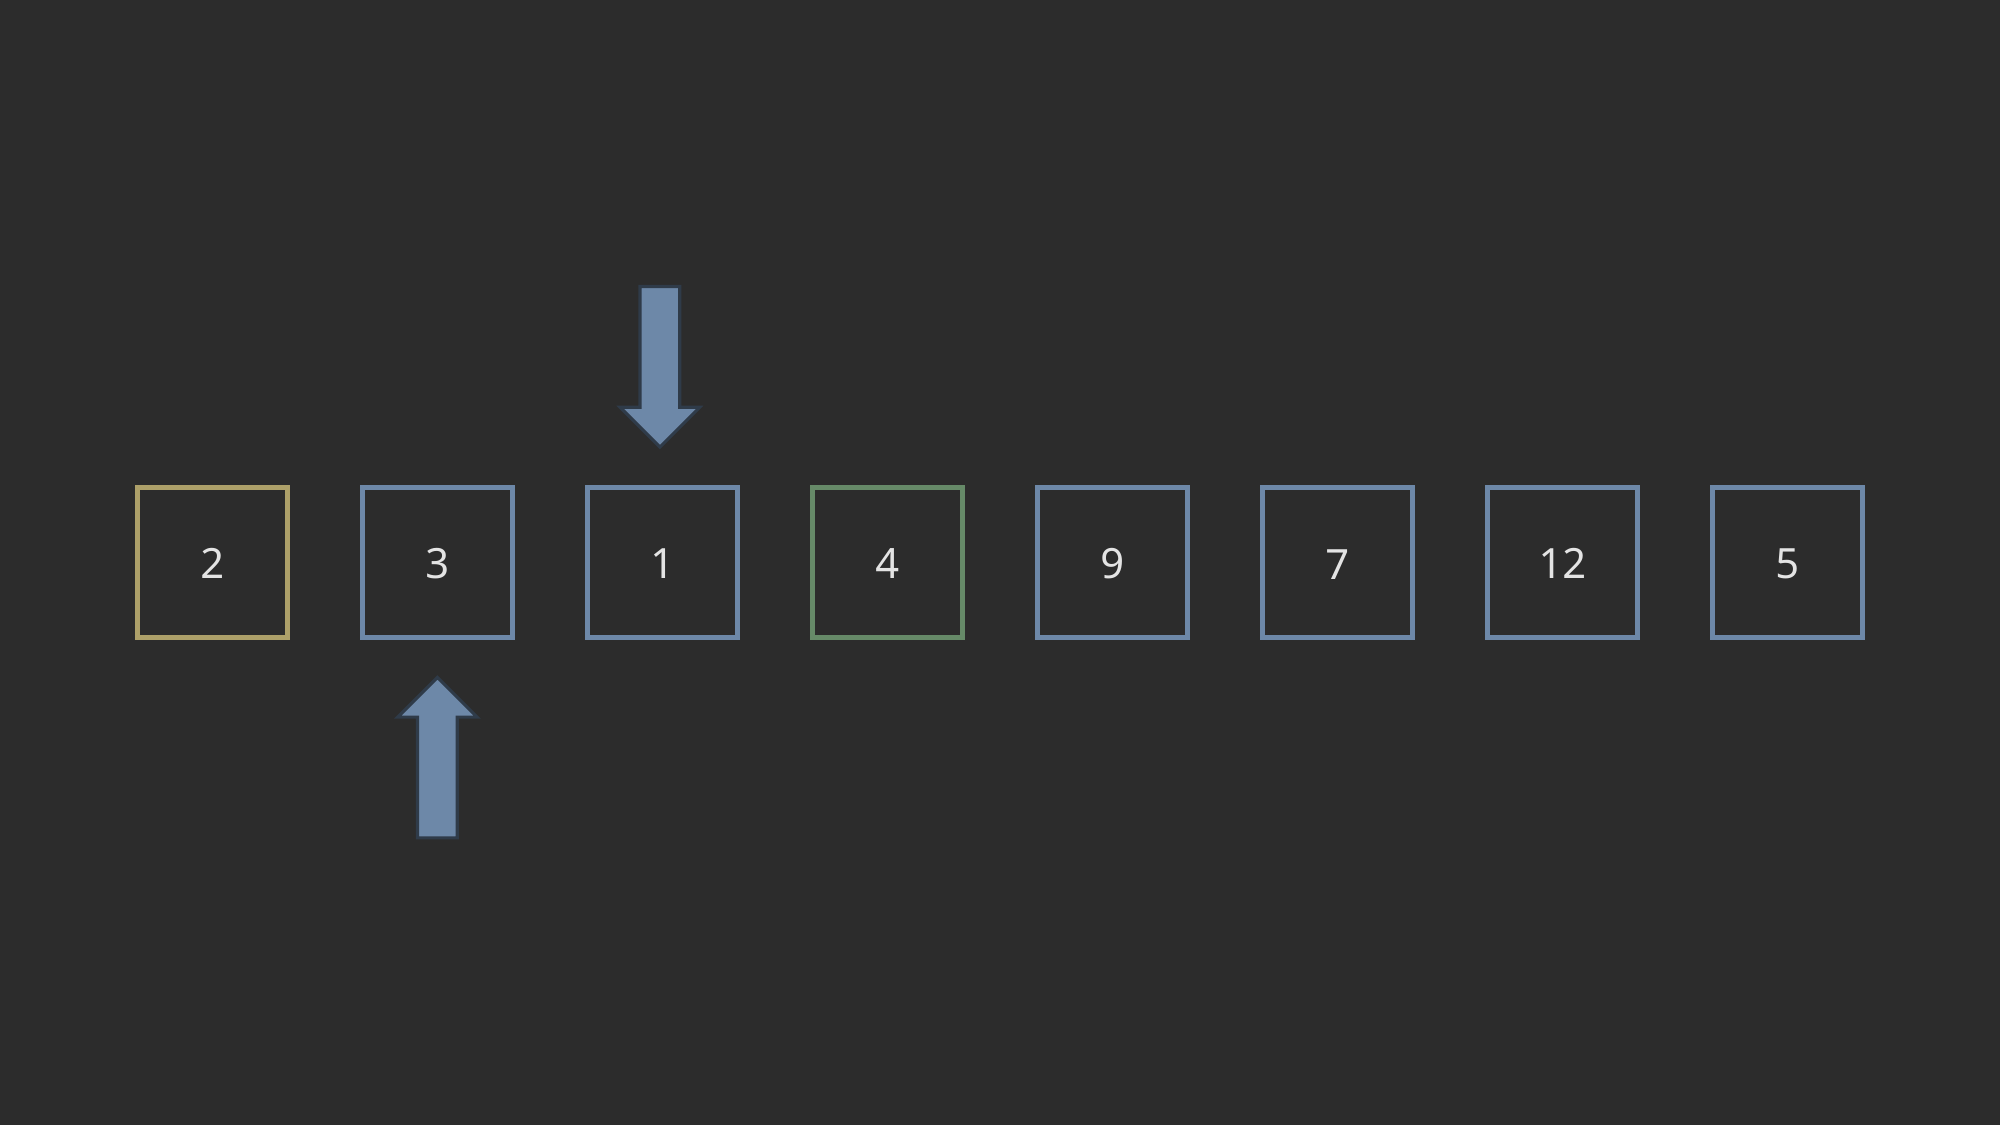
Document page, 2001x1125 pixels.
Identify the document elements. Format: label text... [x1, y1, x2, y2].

text_box 12 [1486, 486, 1639, 639]
text_box 7 [1261, 486, 1414, 639]
text_box [616, 284, 704, 450]
text_box 3 [361, 486, 514, 639]
text_box [393, 675, 481, 840]
text_box 2 [136, 486, 289, 639]
text_box 9 [1036, 486, 1189, 639]
text_box 5 [1711, 486, 1864, 639]
text_box 1 [586, 486, 739, 639]
text_box 4 [811, 486, 964, 639]
